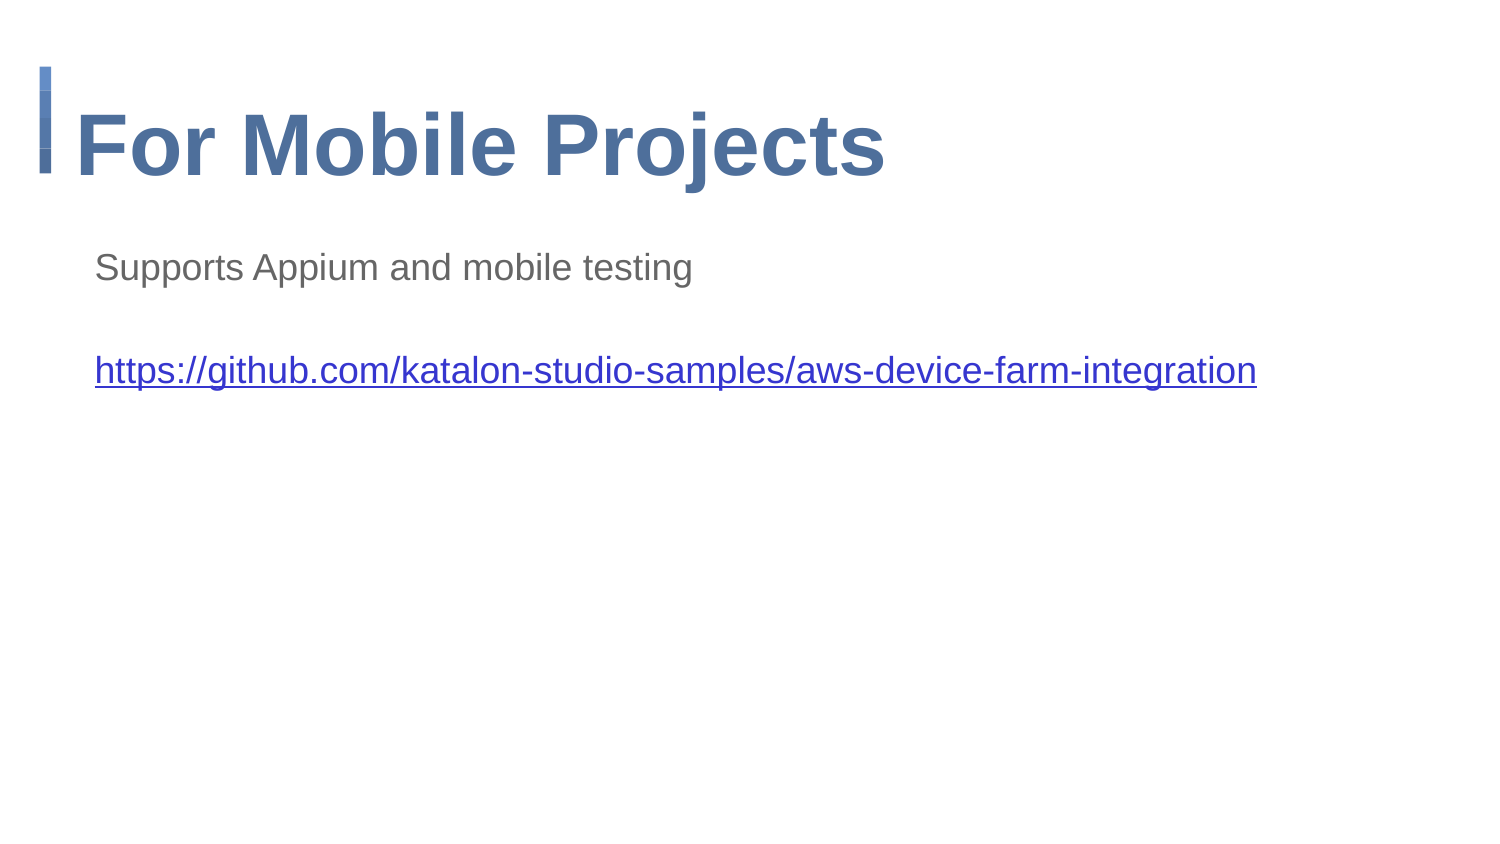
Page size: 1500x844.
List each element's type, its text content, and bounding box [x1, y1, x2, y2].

list Supports Appium and mobile testing https://github.com/katalon-studio-samples/aws-device-farm-integration [60, 221, 1449, 782]
title For Mobile Projects [60, 72, 1449, 167]
